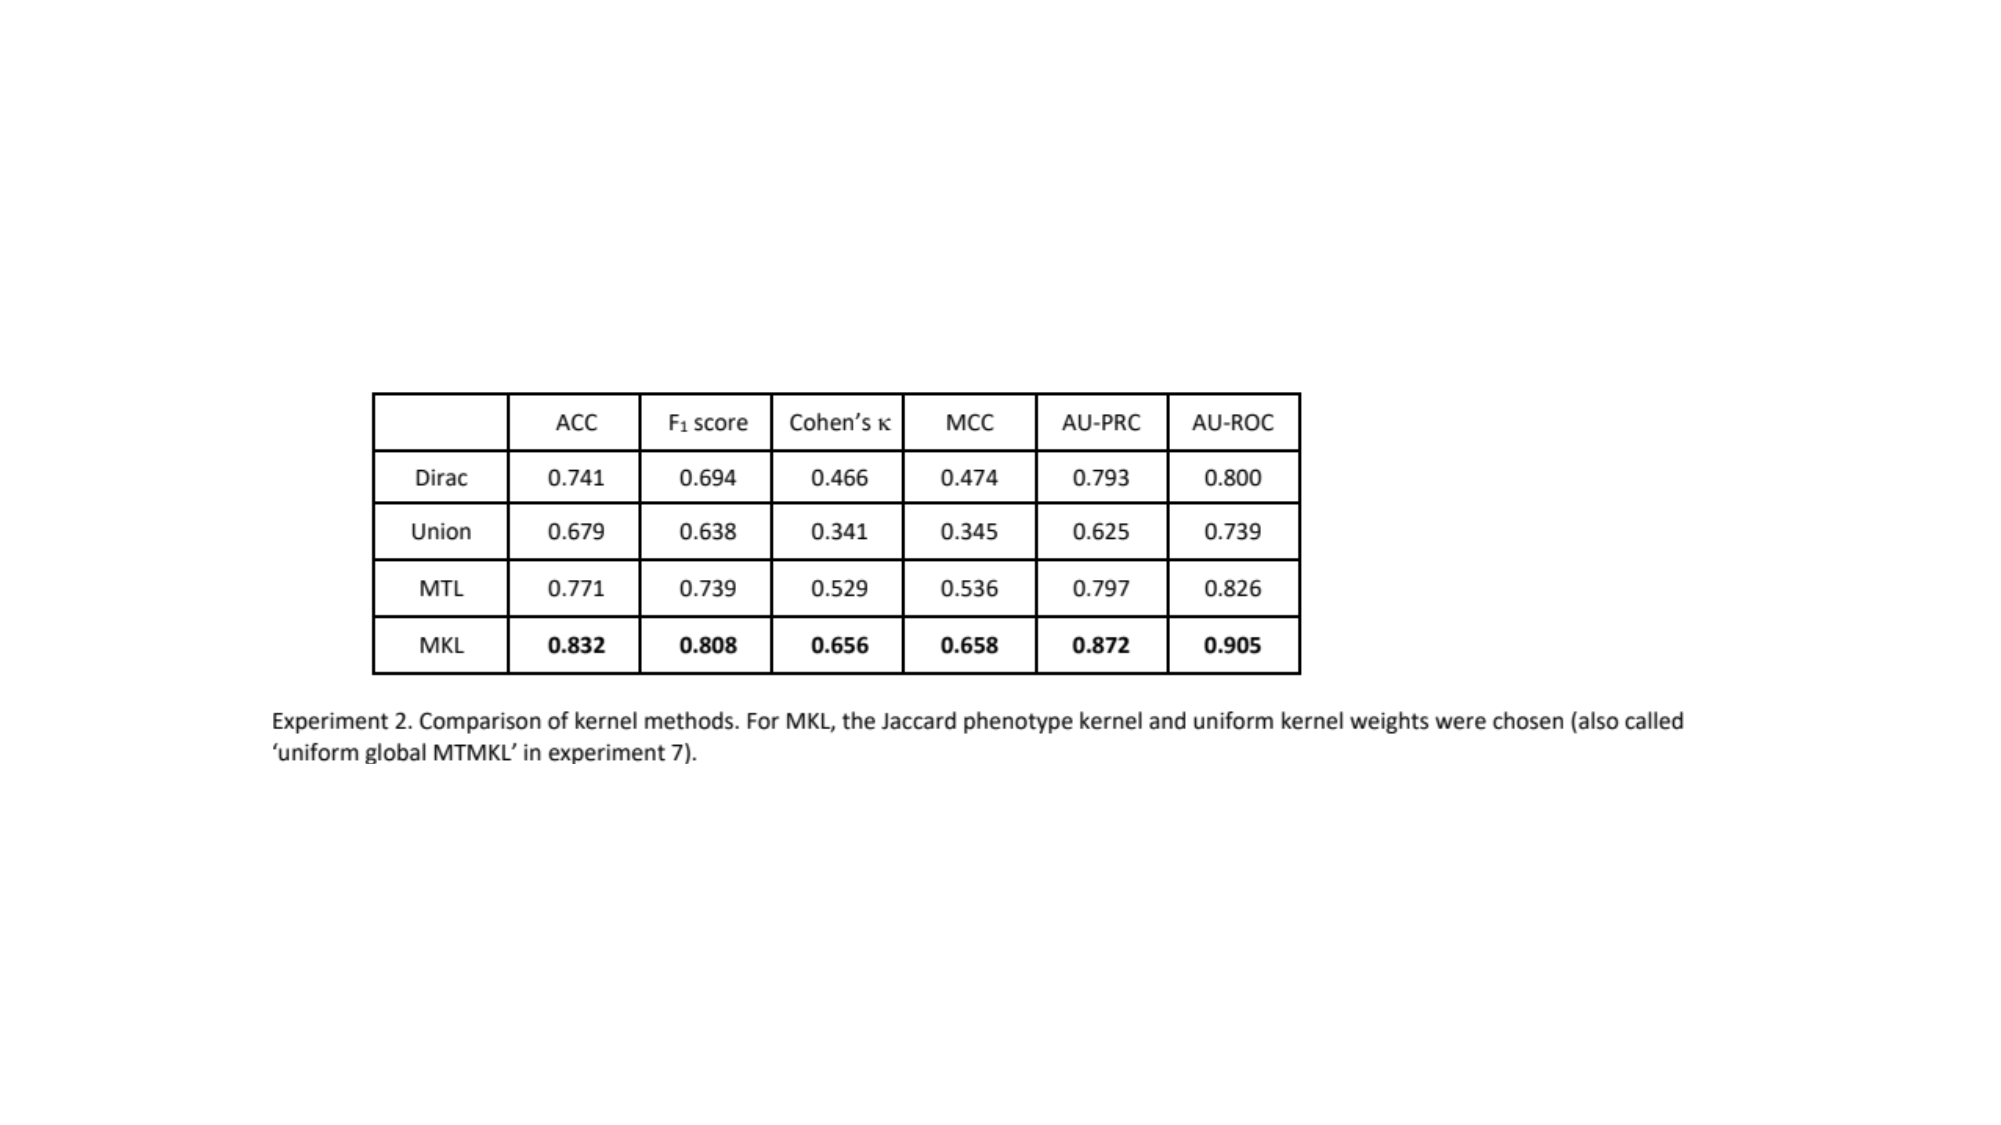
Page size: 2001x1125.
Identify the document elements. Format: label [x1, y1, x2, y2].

text_box [272, 361, 1727, 764]
